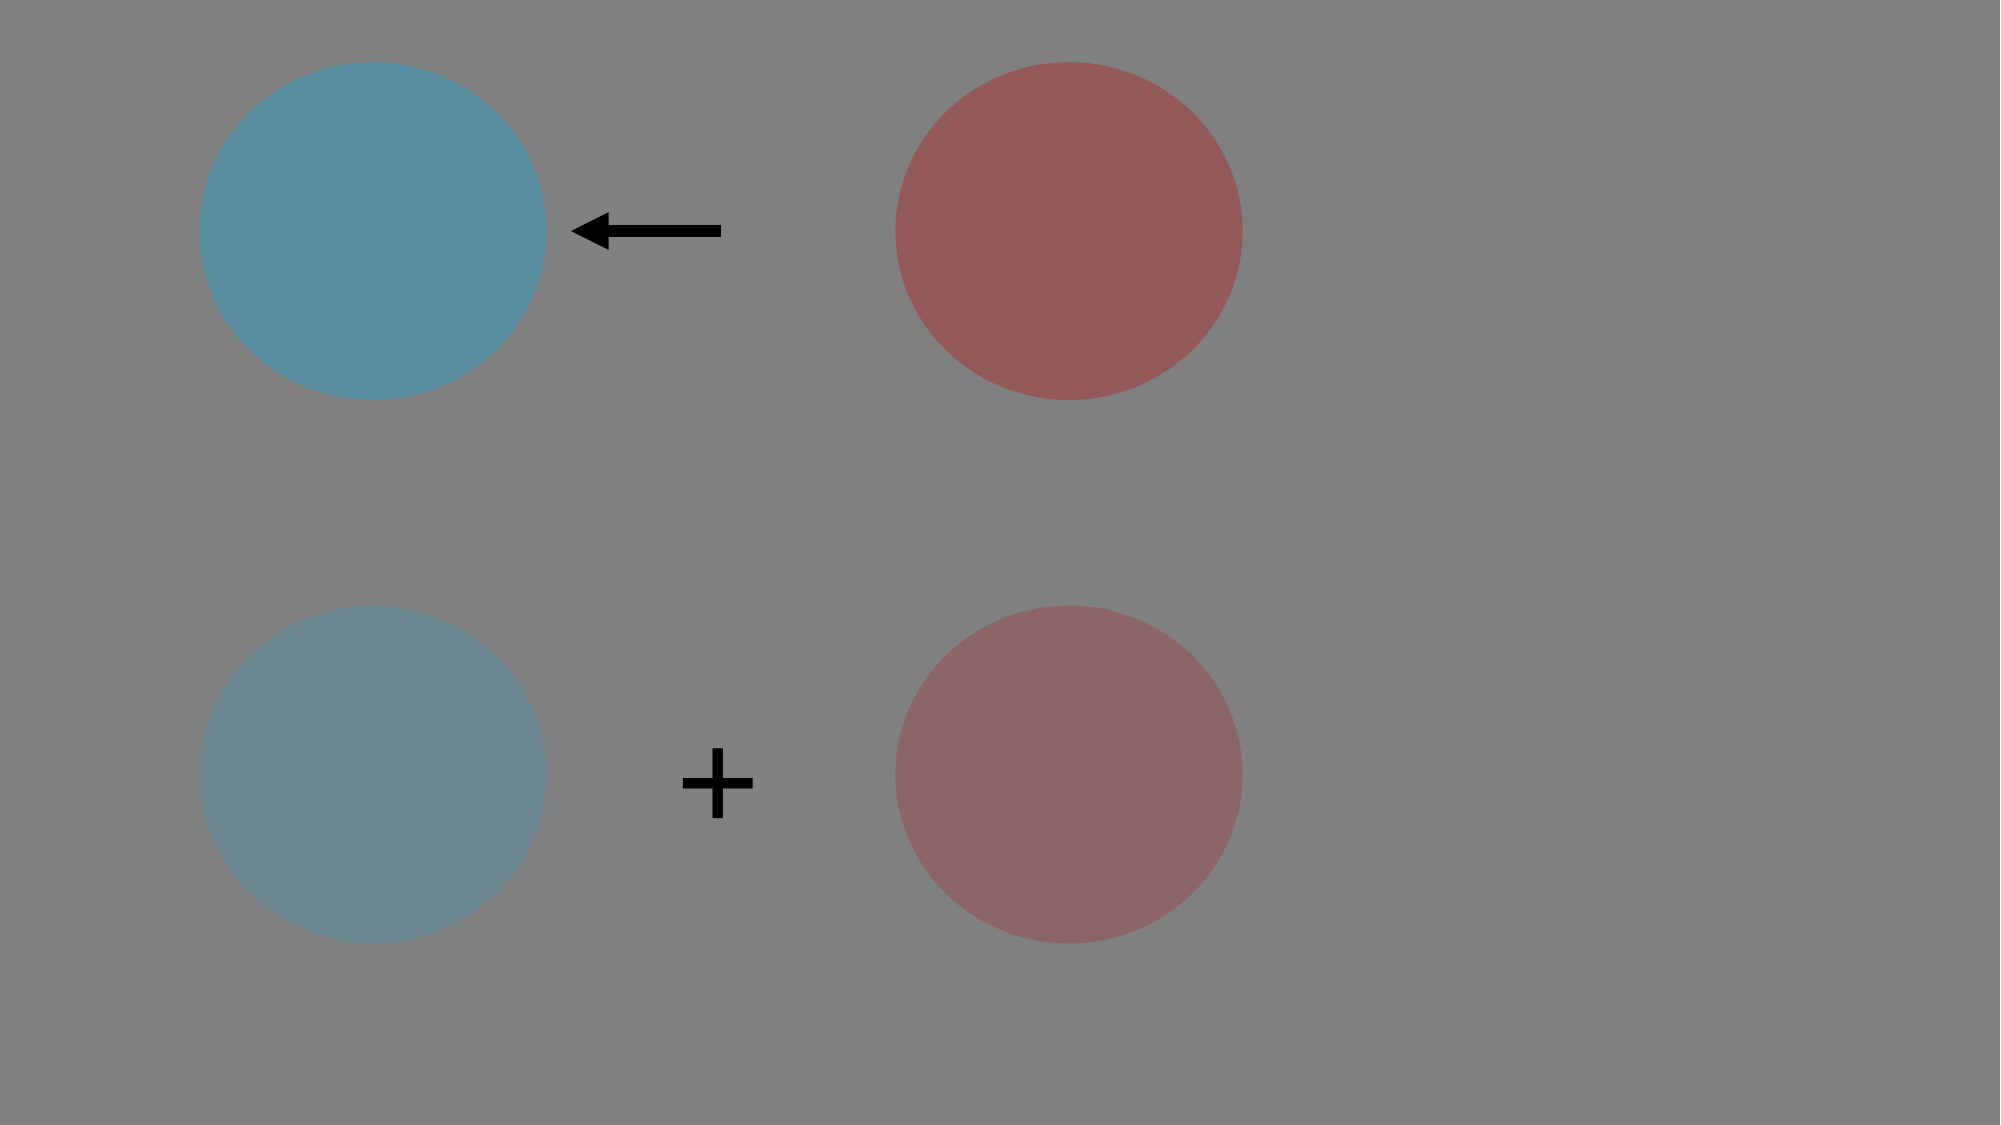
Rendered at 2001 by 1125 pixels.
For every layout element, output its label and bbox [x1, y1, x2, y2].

text_box [199, 605, 1243, 944]
text_box [199, 62, 1243, 401]
text_box [144, 559, 1314, 1019]
